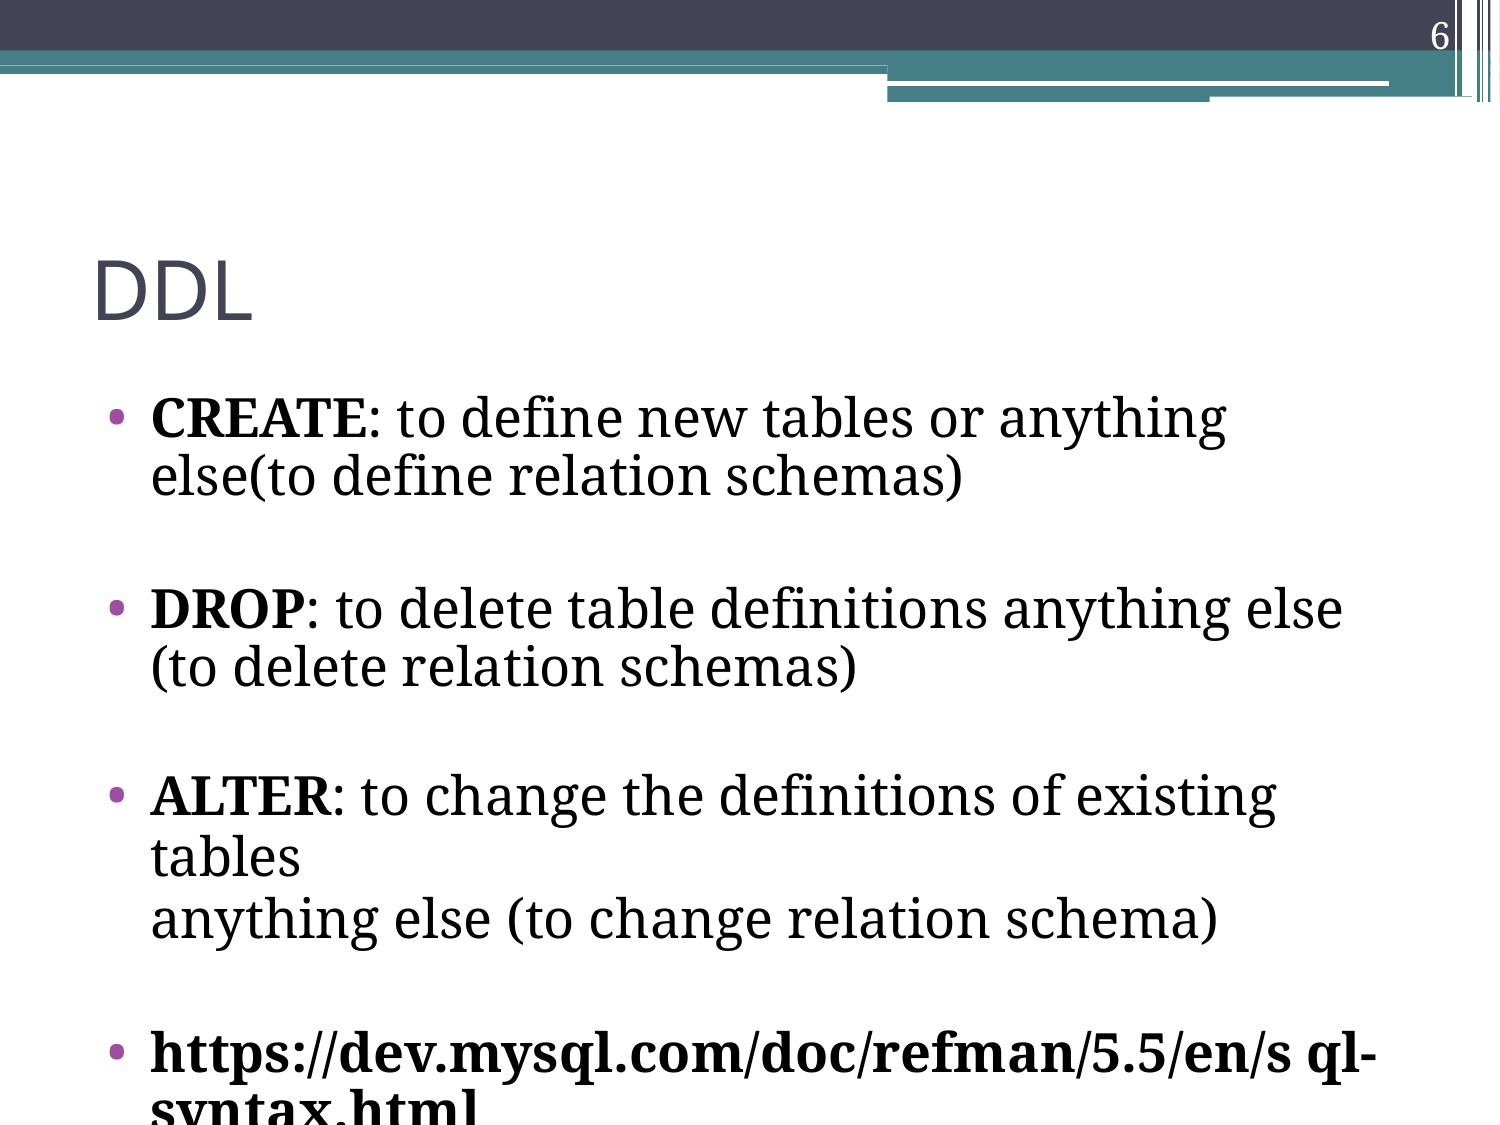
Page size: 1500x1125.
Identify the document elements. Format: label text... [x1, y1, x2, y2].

text_box DDL CREATE: to define new tables or anything else(to define relation schemas) DROP: to delete table definitions anything else (to delete relation schemas) ALTER: to change the definitions of existing tables anything else (to change relation schema) https://dev.mysql.com/doc/refman/5.5/en/s ql-syntax.html [87, 236, 1397, 1125]
text_box 6 [1427, 11, 1453, 57]
